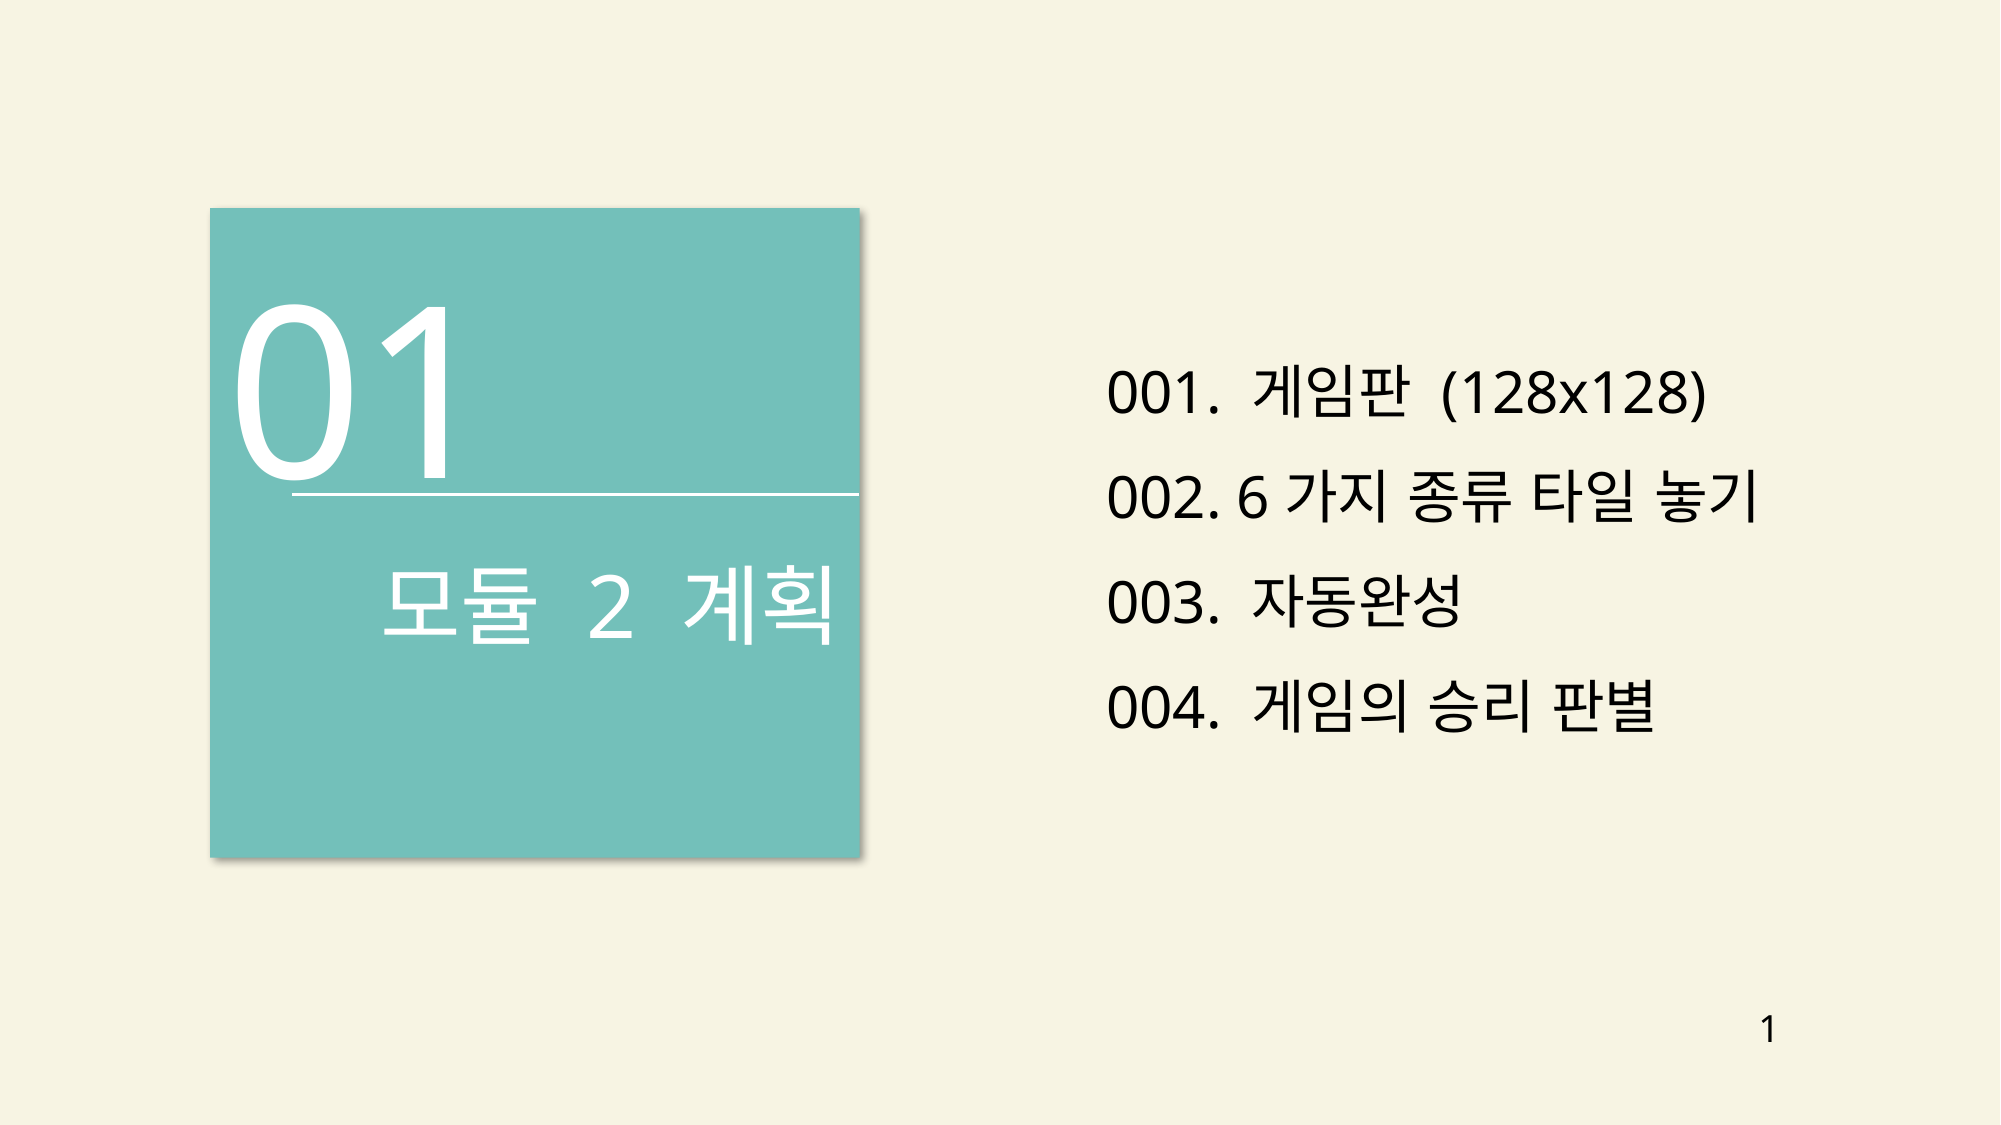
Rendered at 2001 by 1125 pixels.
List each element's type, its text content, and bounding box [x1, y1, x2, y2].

text_box 1 [1743, 997, 1845, 1058]
text_box 001. 게임판 (128x128) 002. 6가지 종류 타일 놓기 003. 자동완성 004. 게임의 승리 판별 [1091, 313, 1828, 748]
text_box [209, 207, 861, 859]
text_box 모듈 2 계획 [288, 543, 857, 664]
text_box 01 [211, 231, 613, 534]
